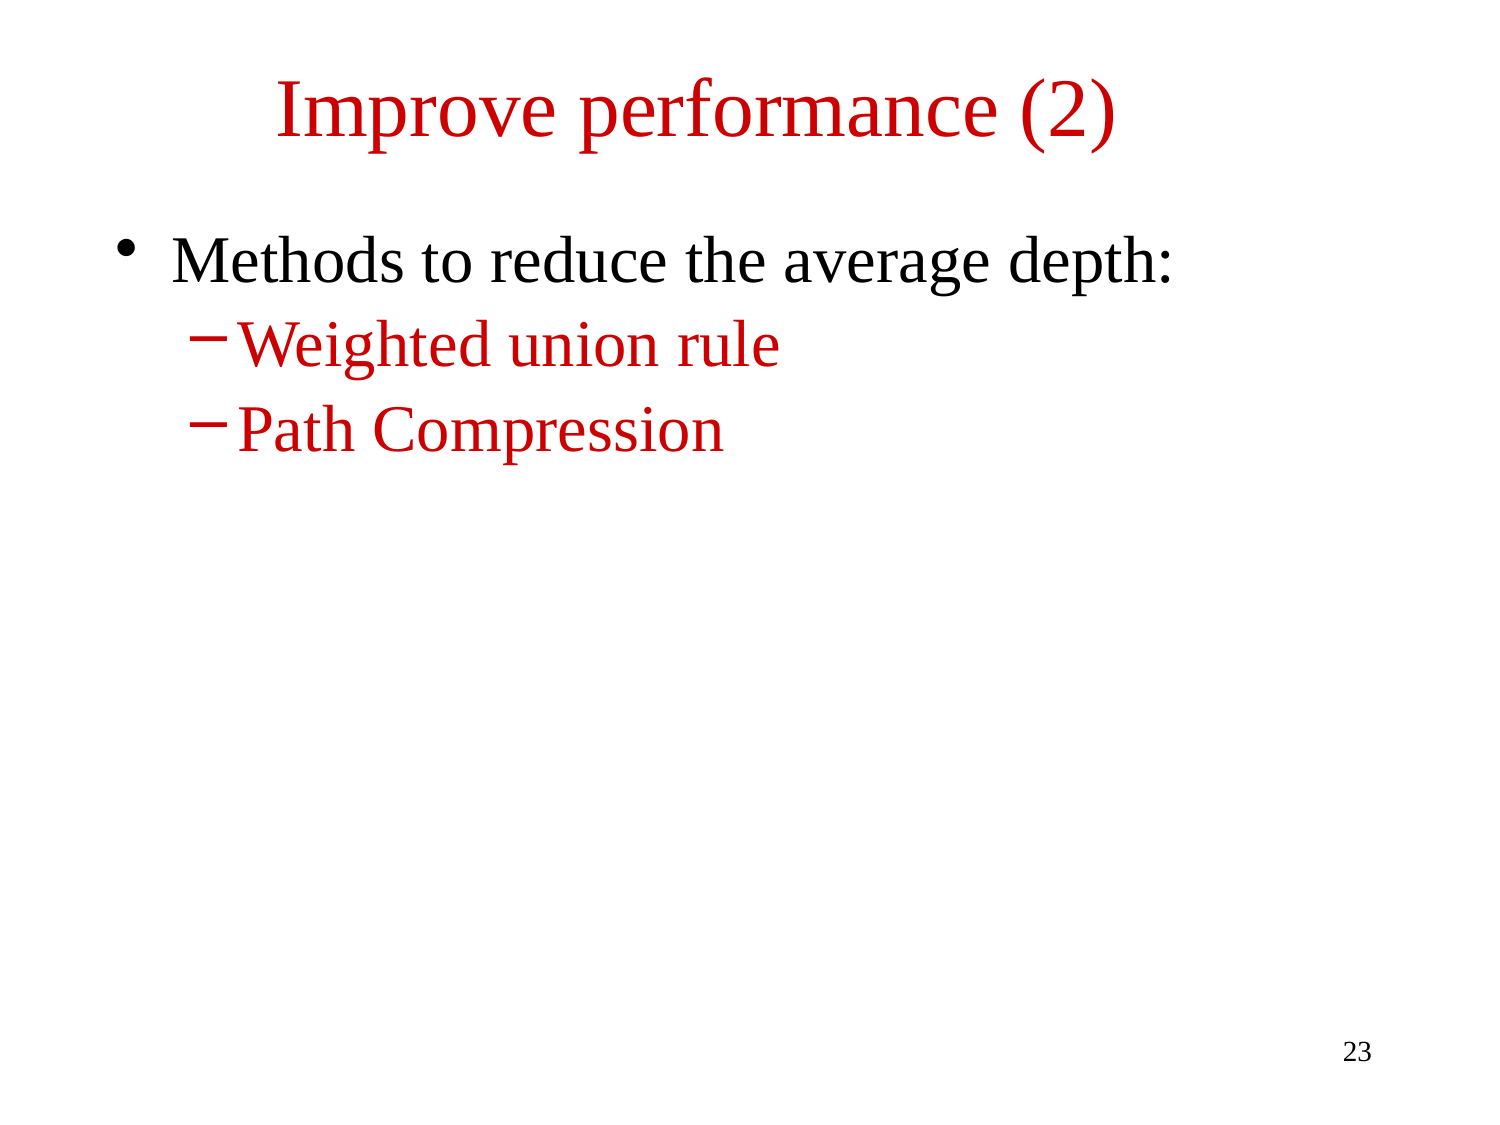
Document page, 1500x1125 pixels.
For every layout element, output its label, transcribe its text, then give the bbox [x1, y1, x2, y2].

title Improve performance (2) [111, 54, 1282, 152]
slide_number 23 [1074, 1024, 1388, 1101]
list Methods to reduce the average depth: Weighted union rule Path Compression [100, 207, 1376, 884]
